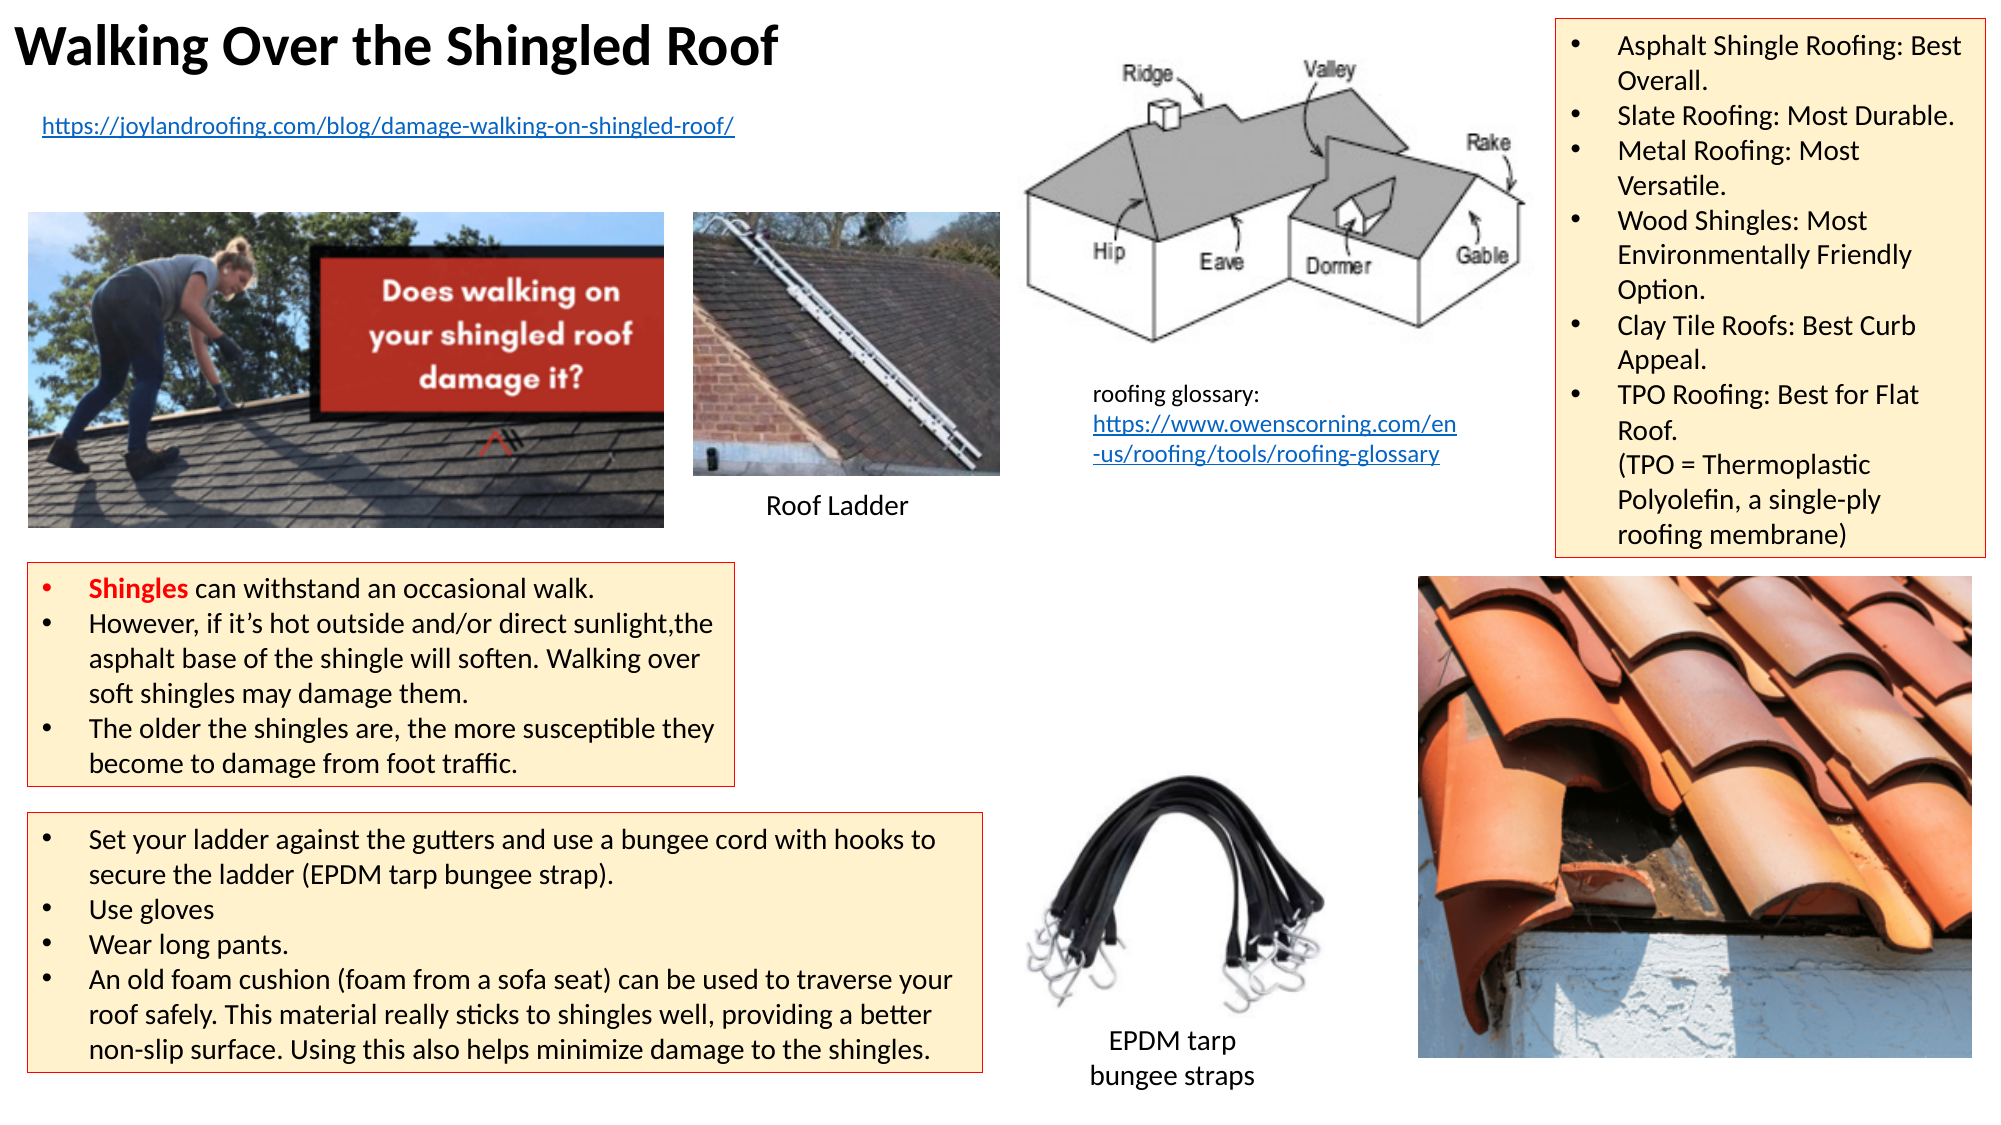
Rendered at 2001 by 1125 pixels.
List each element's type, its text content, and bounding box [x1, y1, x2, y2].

picture [693, 212, 1000, 476]
picture [1418, 576, 1972, 1058]
text_box Roof Ladder [734, 479, 941, 529]
text_box Asphalt Shingle Roofing: Best Overall. Slate Roofing: Most Durable. Metal Roofing: Most Versatile. Wood Shingles: Most Environmentally Friendly Option. Clay Tile Roofs: Best Curb Appeal. TPO Roofing: Best for Flat Roof. (TPO = Thermoplastic Polyolefin, a single-ply roofing membrane) [1555, 18, 1986, 558]
text_box Shingles can withstand an occasional walk. However, if it’s hot outside and/or direct sunlight,the asphalt base of the shingle will soften. Walking over soft shingles may damage them. The older the shingles are, the more susceptible they become to damage from foot traffic. [27, 562, 735, 787]
text_box https://joylandroofing.com/blog/damage-walking-on-shingled-roof/ [27, 102, 771, 147]
text_box EPDM tarp bungee straps [1059, 1036, 1286, 1099]
text_box Walking Over the Shingled Roof [0, 0, 896, 85]
text_box roofing glossary: https://www.owenscorning.com/en-us/roofing/tools/roofing-glossary [1078, 369, 1500, 475]
picture [1017, 42, 1534, 356]
picture [28, 212, 664, 528]
picture [1017, 760, 1334, 1036]
text_box Set your ladder against the gutters and use a bungee cord with hooks to secure the ladder (EPDM tarp bungee strap). Use gloves Wear long pants. An old foam cushion (foam from a sofa seat) can be used to traverse your roof safely. This material really sticks to shingles well, providing a better non-slip surface. Using this also helps minimize damage to the shingles. [27, 812, 983, 1073]
